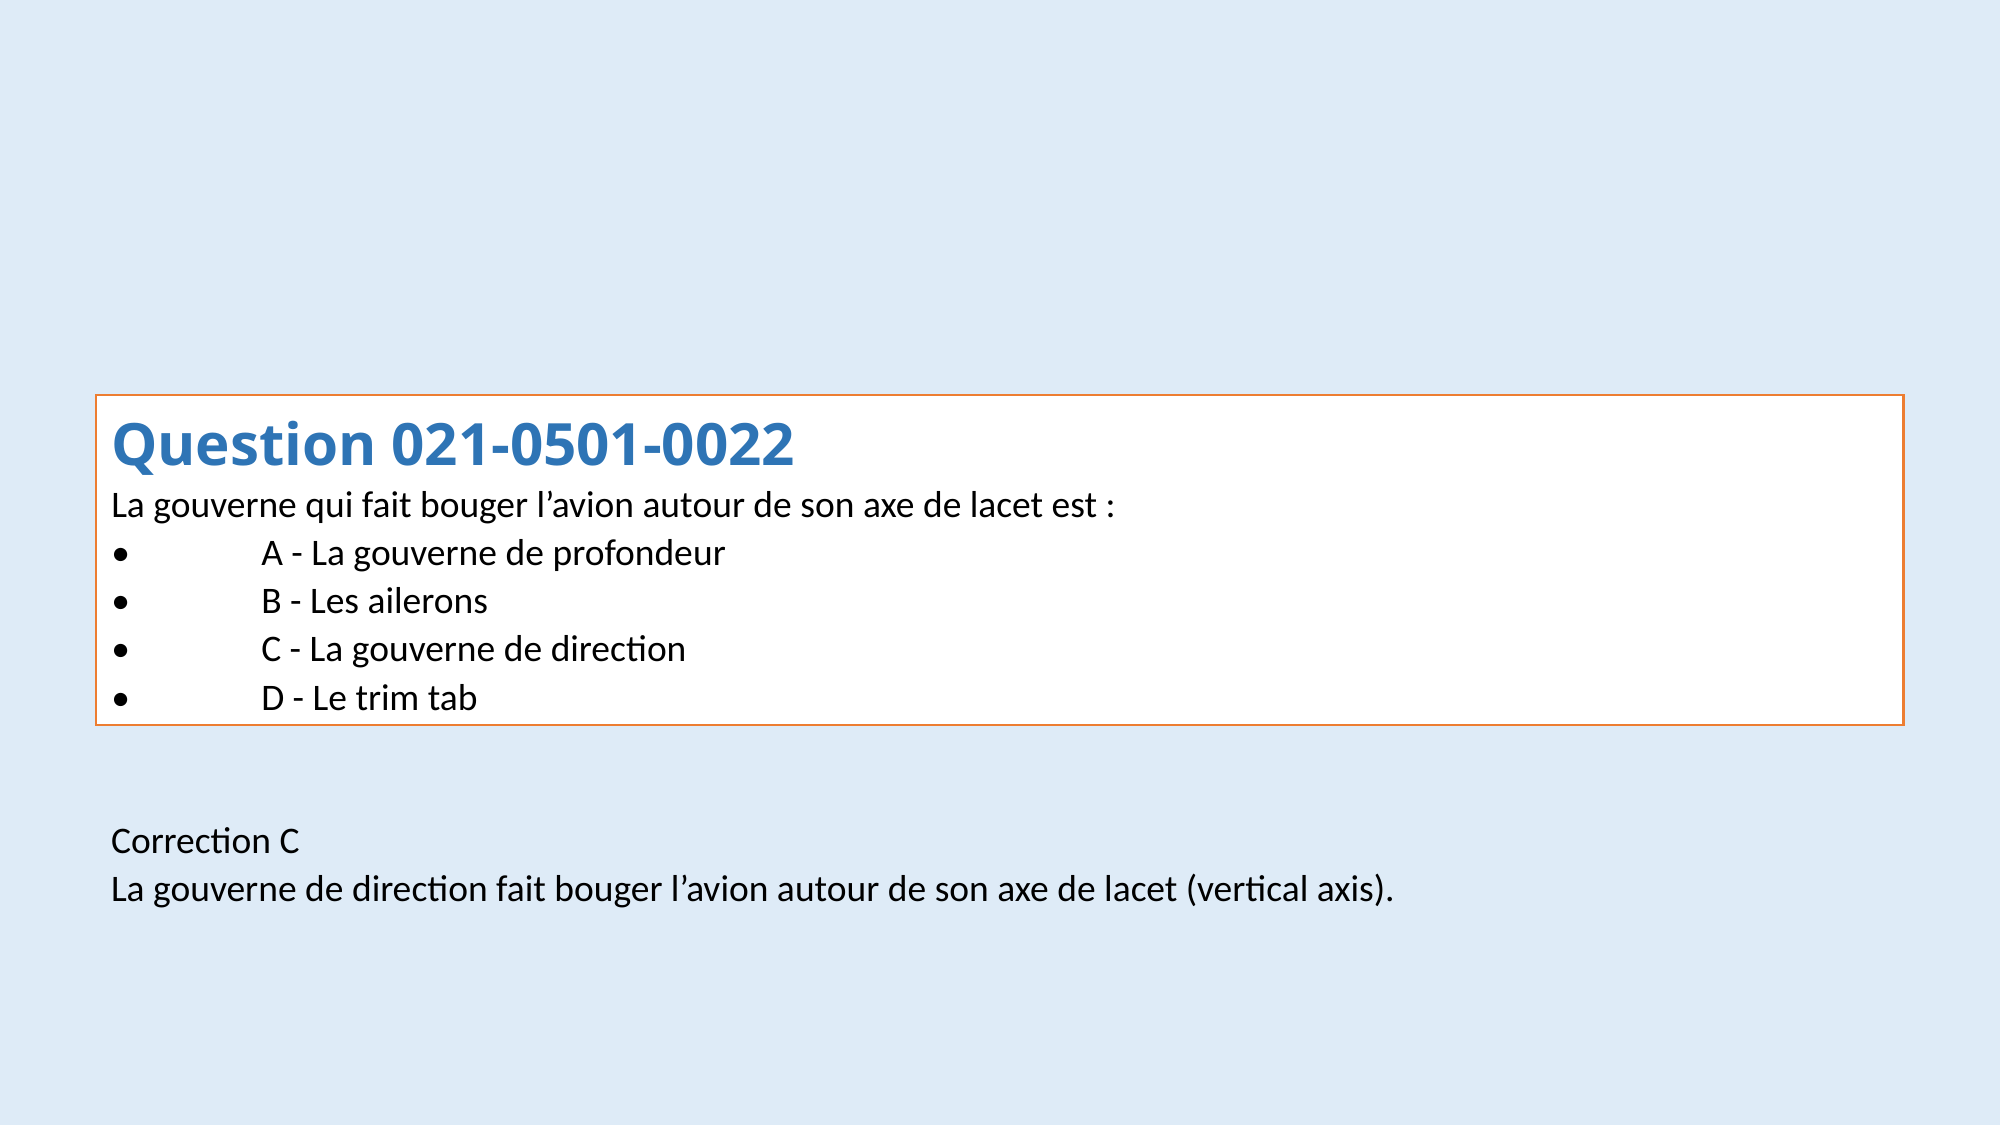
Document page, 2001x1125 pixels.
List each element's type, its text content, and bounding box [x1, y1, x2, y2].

text_box Question 021-0501-0022 La gouverne qui fait bouger l’avion autour de son axe de lacet est : • A - La gouverne de profondeur • B - Les ailerons • C - La gouverne de direction • D - Le trim tab [95, 394, 1905, 726]
text_box Correction C La gouverne de direction fait bouger l’avion autour de son axe de lacet (vertical axis). [96, 805, 1881, 917]
